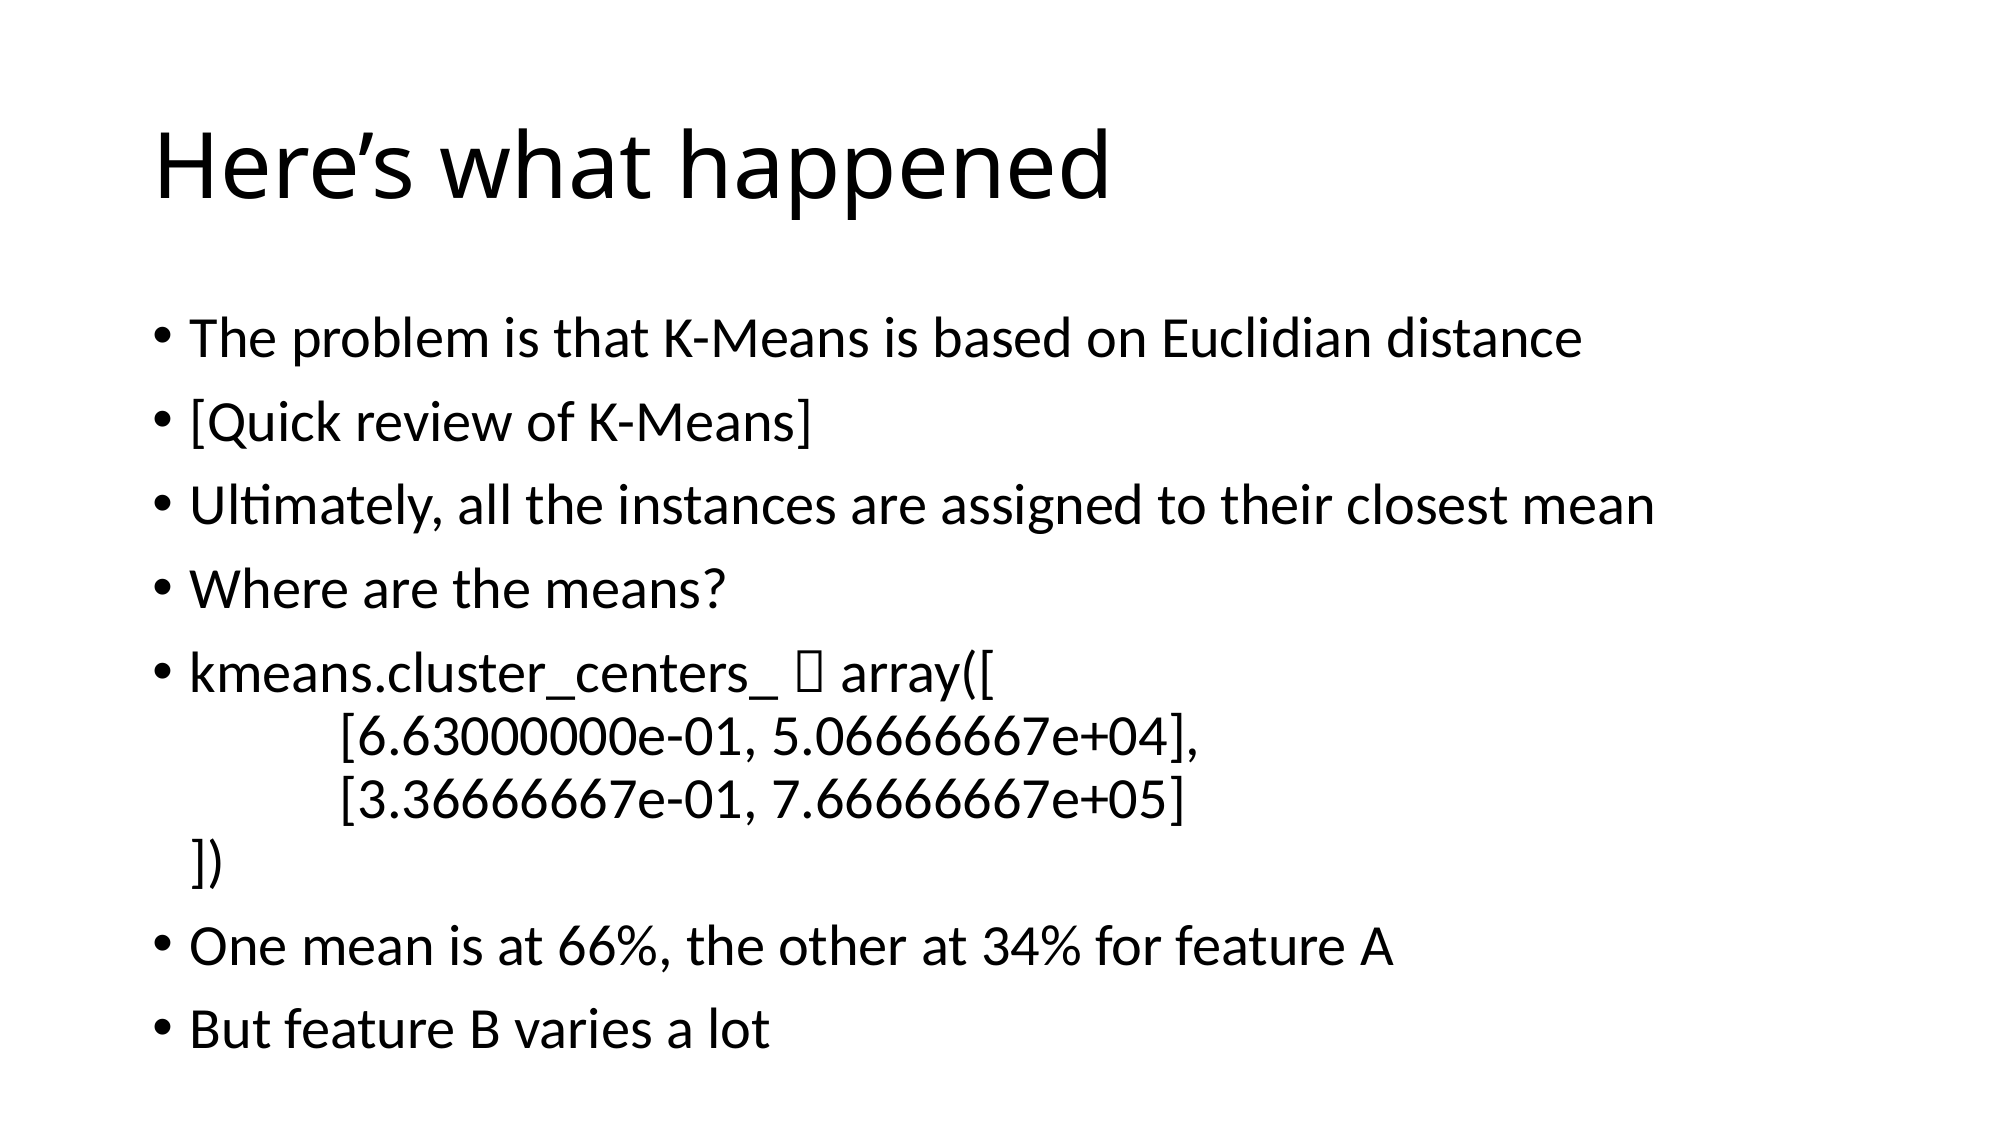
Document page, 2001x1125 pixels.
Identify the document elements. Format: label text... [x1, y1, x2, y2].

list The problem is that K-Means is based on Euclidian distance [Quick review of K-Means] Ultimately, all the instances are assigned to their closest mean Where are the means? kmeans.cluster_centers_  array([ [6.63000000e-01, 5.06666667e+04], [3.36666667e-01, 7.66666667e+05] ]) One mean is at 66%, the other at 34% for feature A But feature B varies a lot [137, 299, 1863, 1125]
title Here’s what happened [137, 59, 1863, 278]
